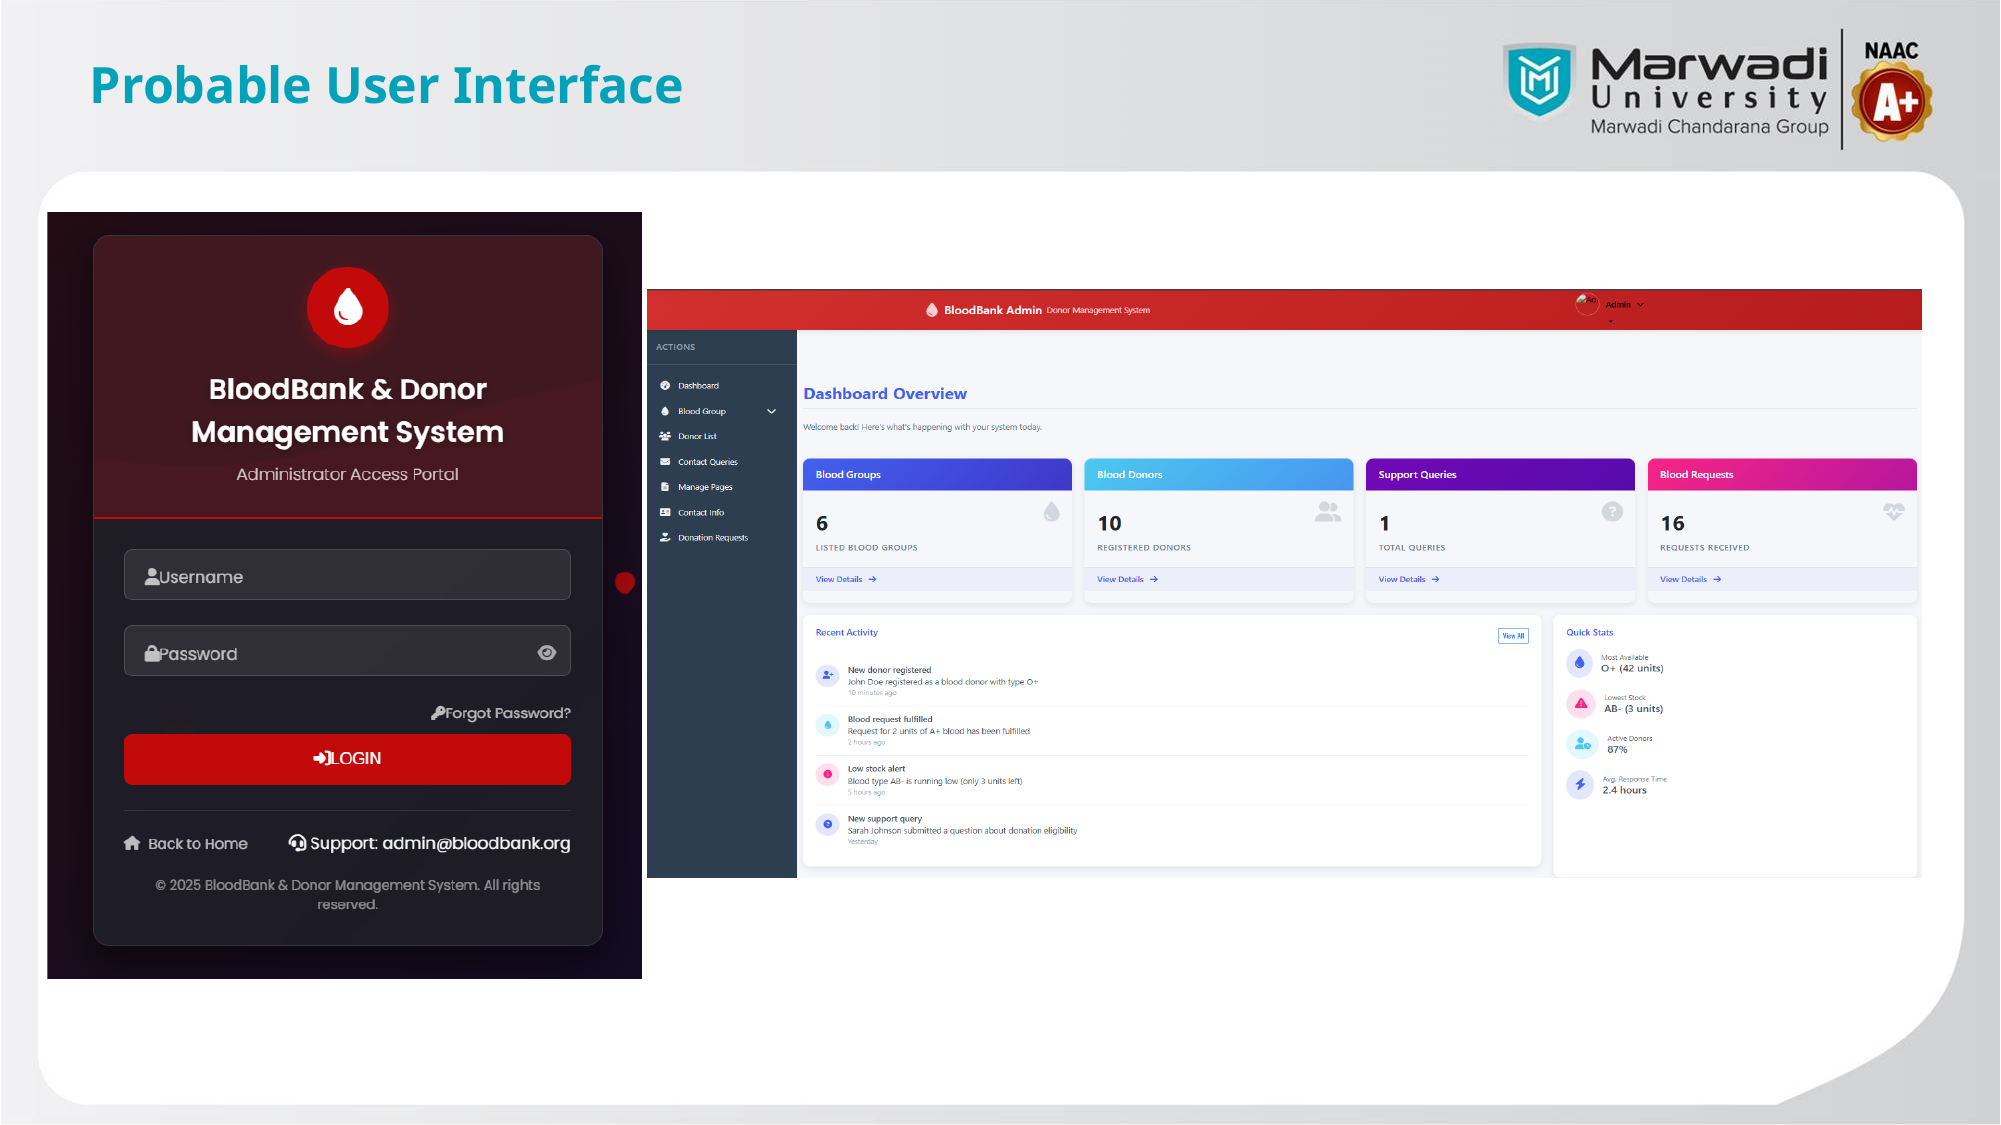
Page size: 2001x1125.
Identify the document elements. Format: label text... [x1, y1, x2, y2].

picture [0, 0, 2001, 1125]
title Probable User Interface [87, 0, 913, 178]
